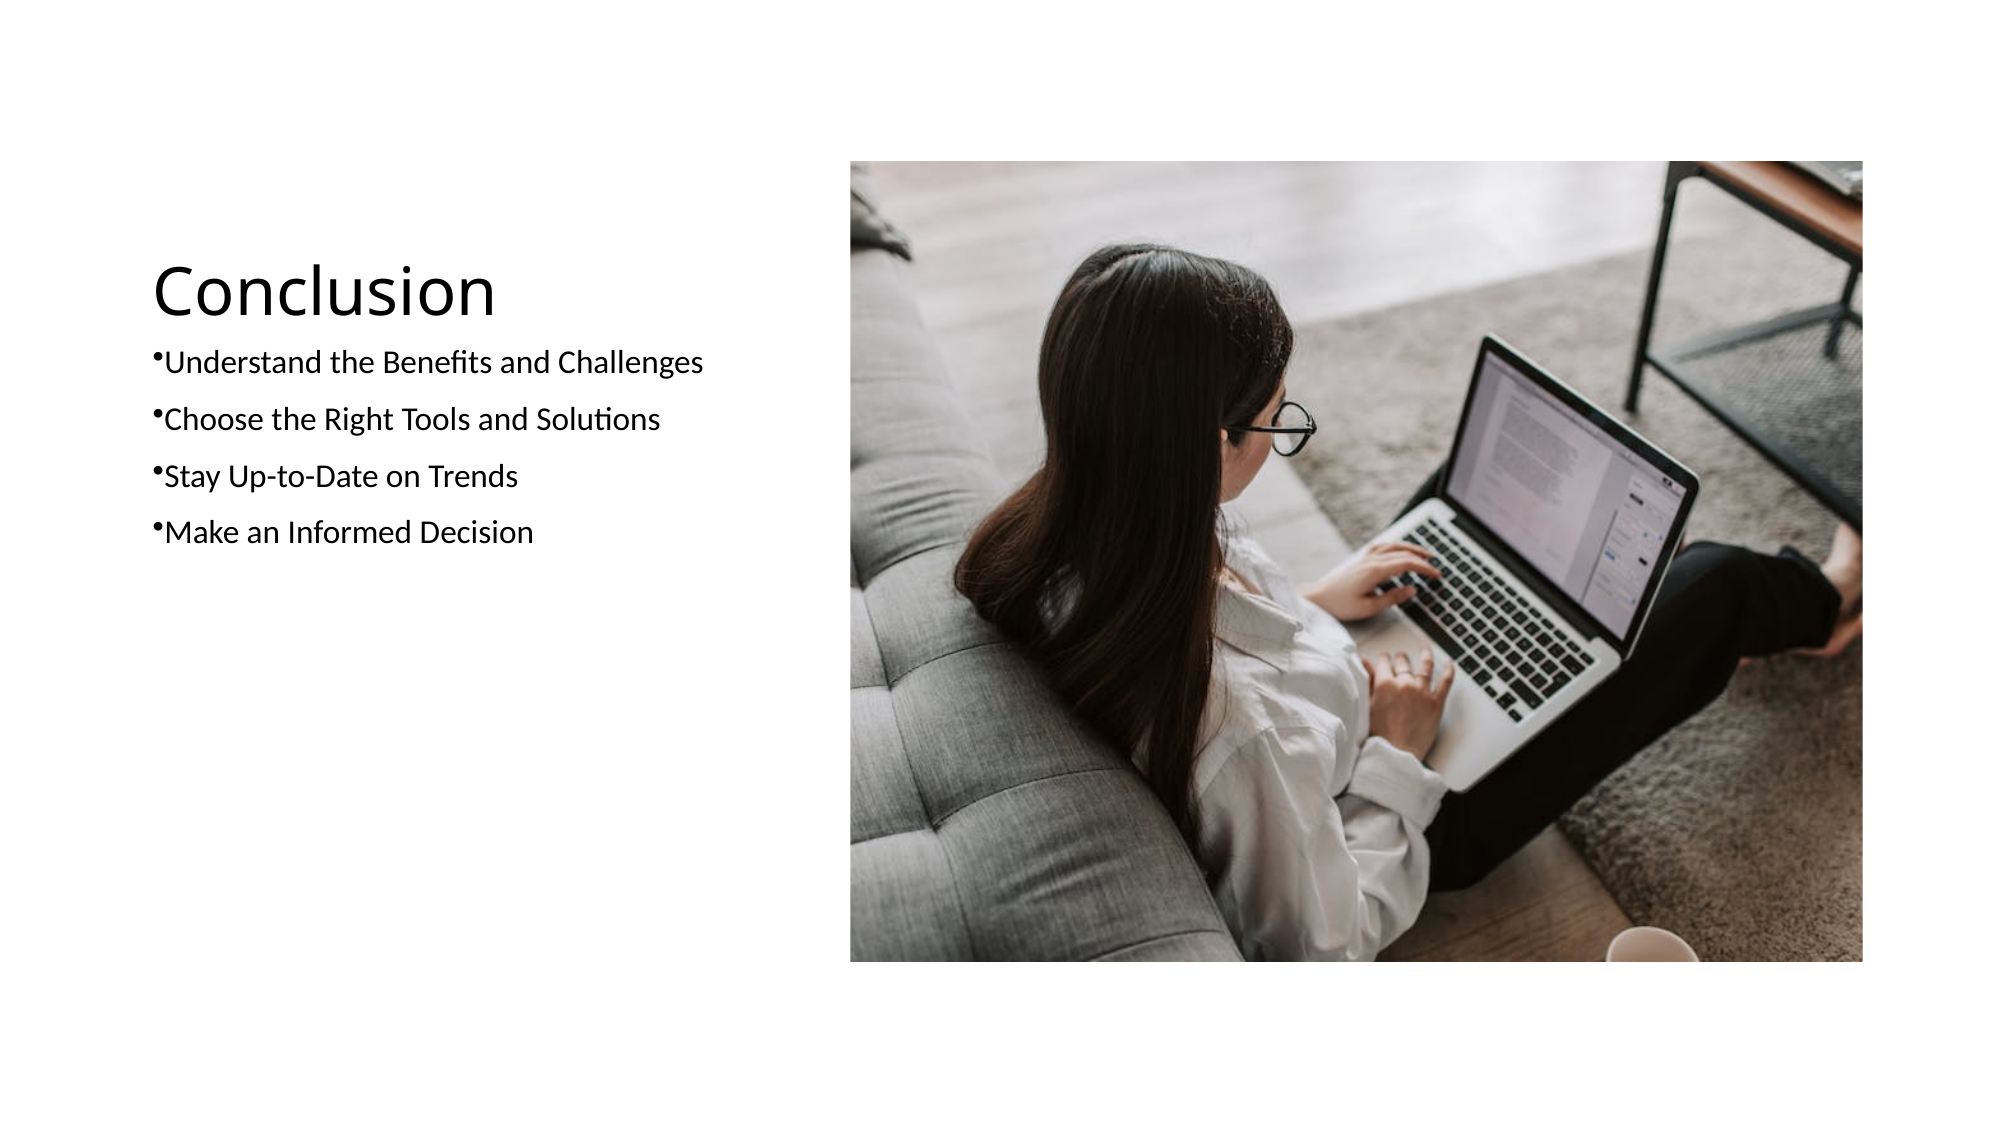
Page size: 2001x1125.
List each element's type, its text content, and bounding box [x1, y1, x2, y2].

list Understand the Benefits and Challenges Choose the Right Tools and Solutions Stay Up-to-Date on Trends Make an Informed Decision [137, 337, 783, 963]
title Conclusion [137, 75, 783, 337]
picture [850, 161, 1863, 962]
